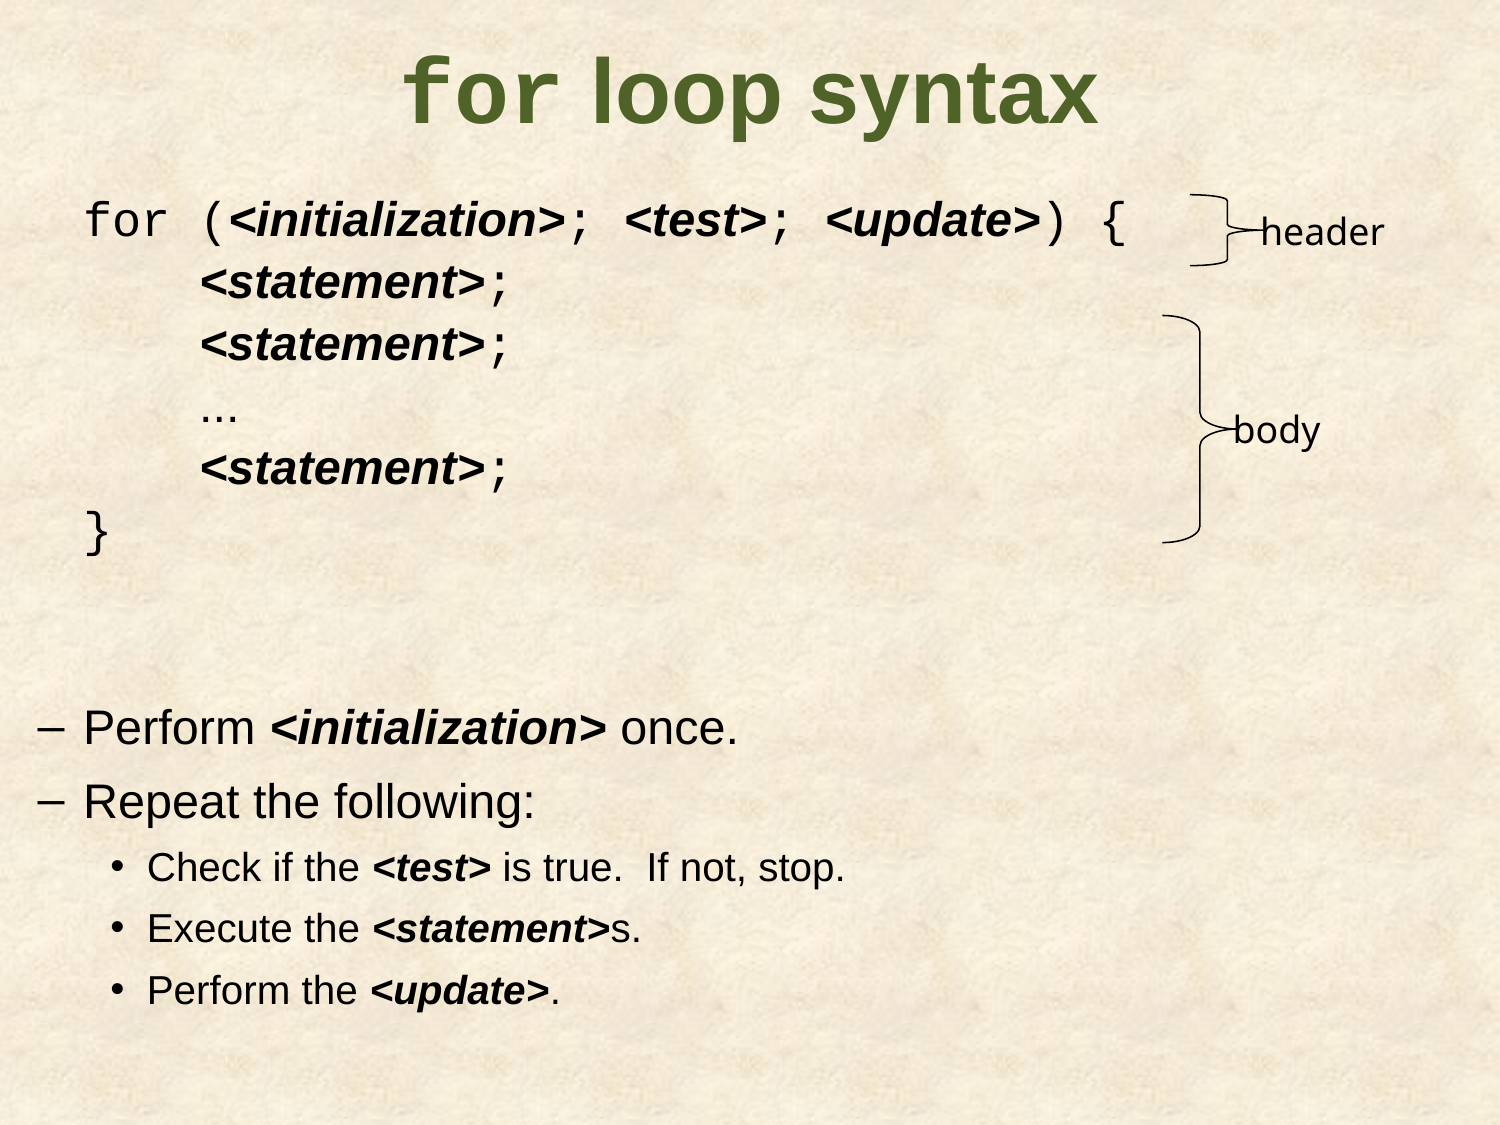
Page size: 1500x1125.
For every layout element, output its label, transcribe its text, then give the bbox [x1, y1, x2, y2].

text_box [1162, 194, 1266, 543]
title for loop syntax [75, 15, 1425, 160]
list for (<initialization>; <test>; <update>) { <statement>; <statement>; ... <statement>; } Perform <initialization> once. Repeat the following: Check if the <test> is true. If not, stop. Execute the <statement>s. Perform the <update>. [0, 187, 1375, 1025]
